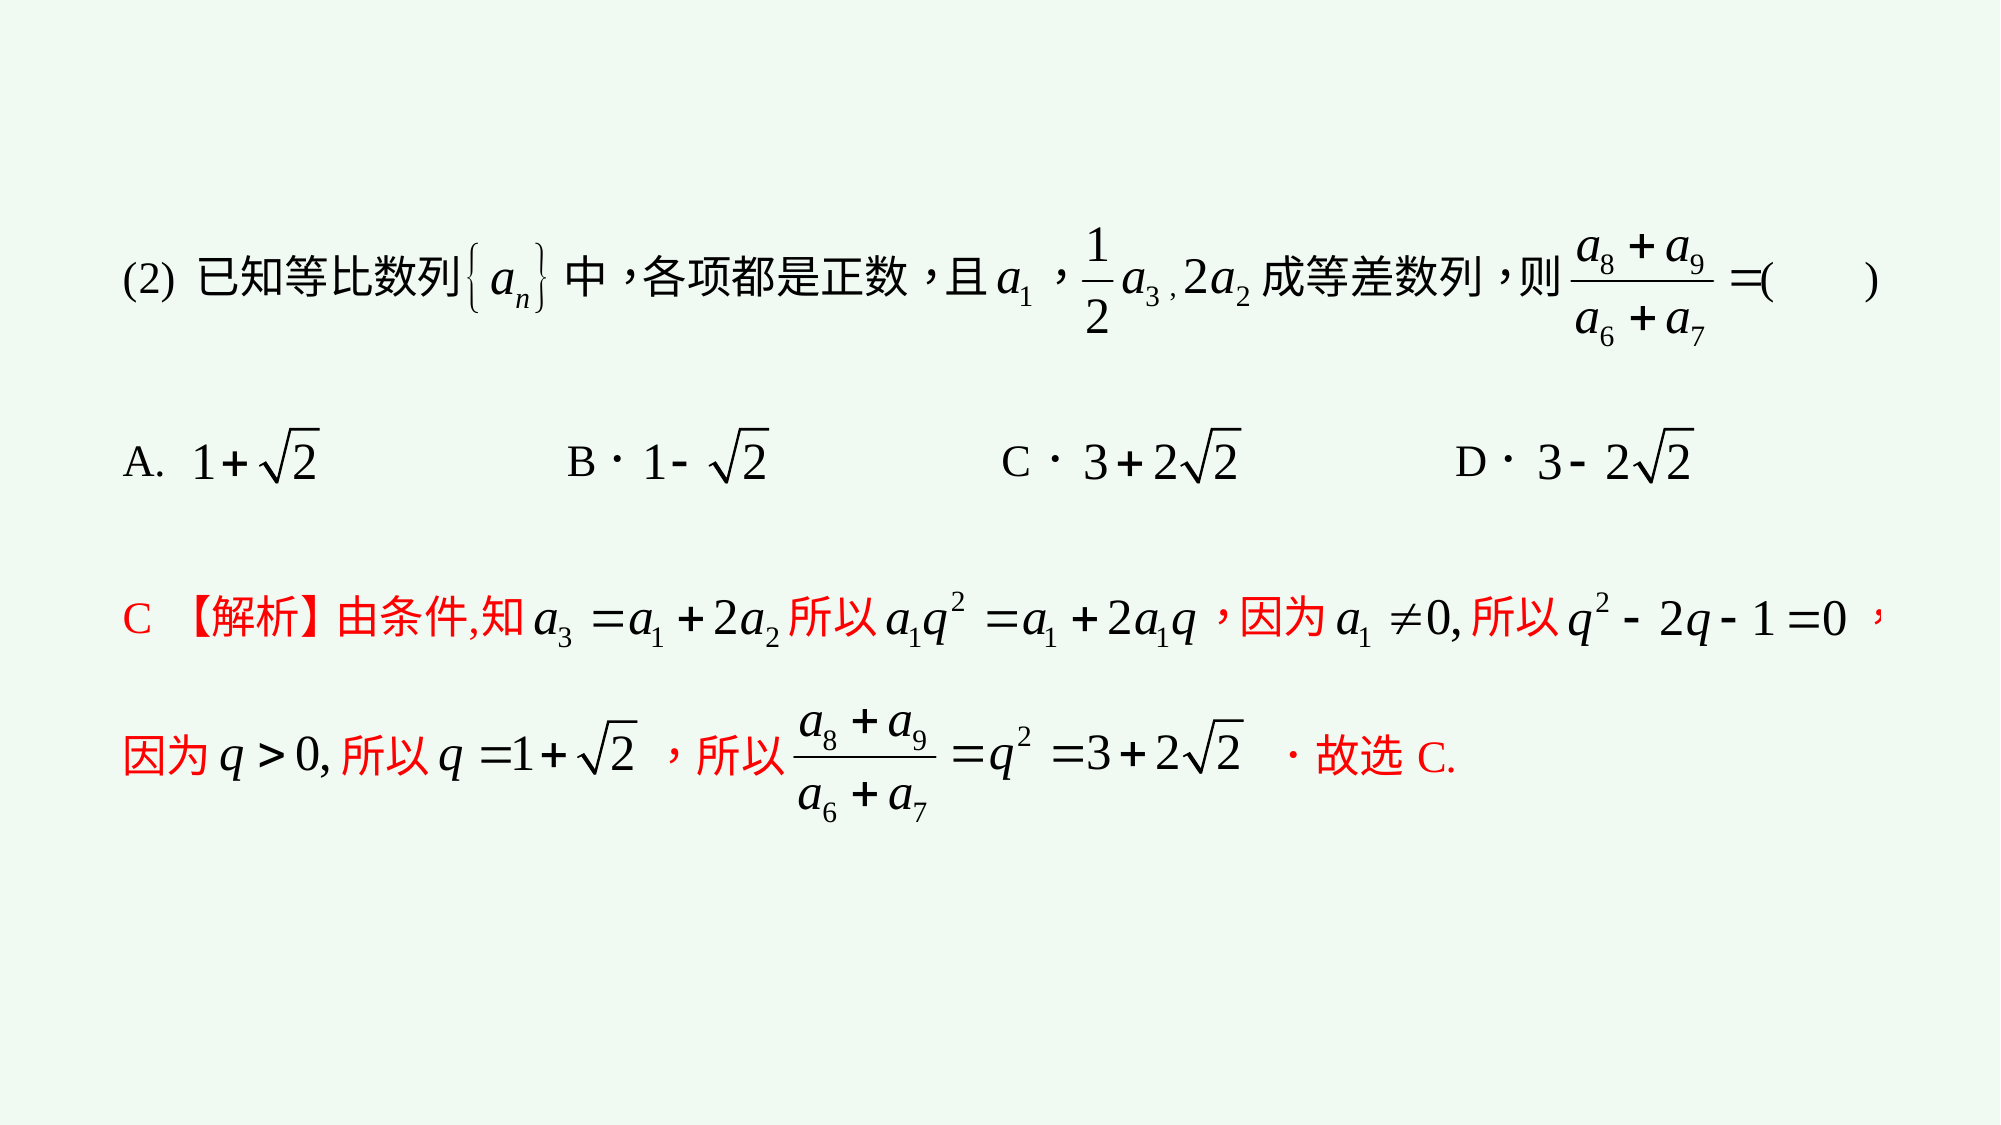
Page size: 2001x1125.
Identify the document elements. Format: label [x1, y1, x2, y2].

text_box [122, 212, 1881, 579]
text_box [122, 579, 1881, 933]
